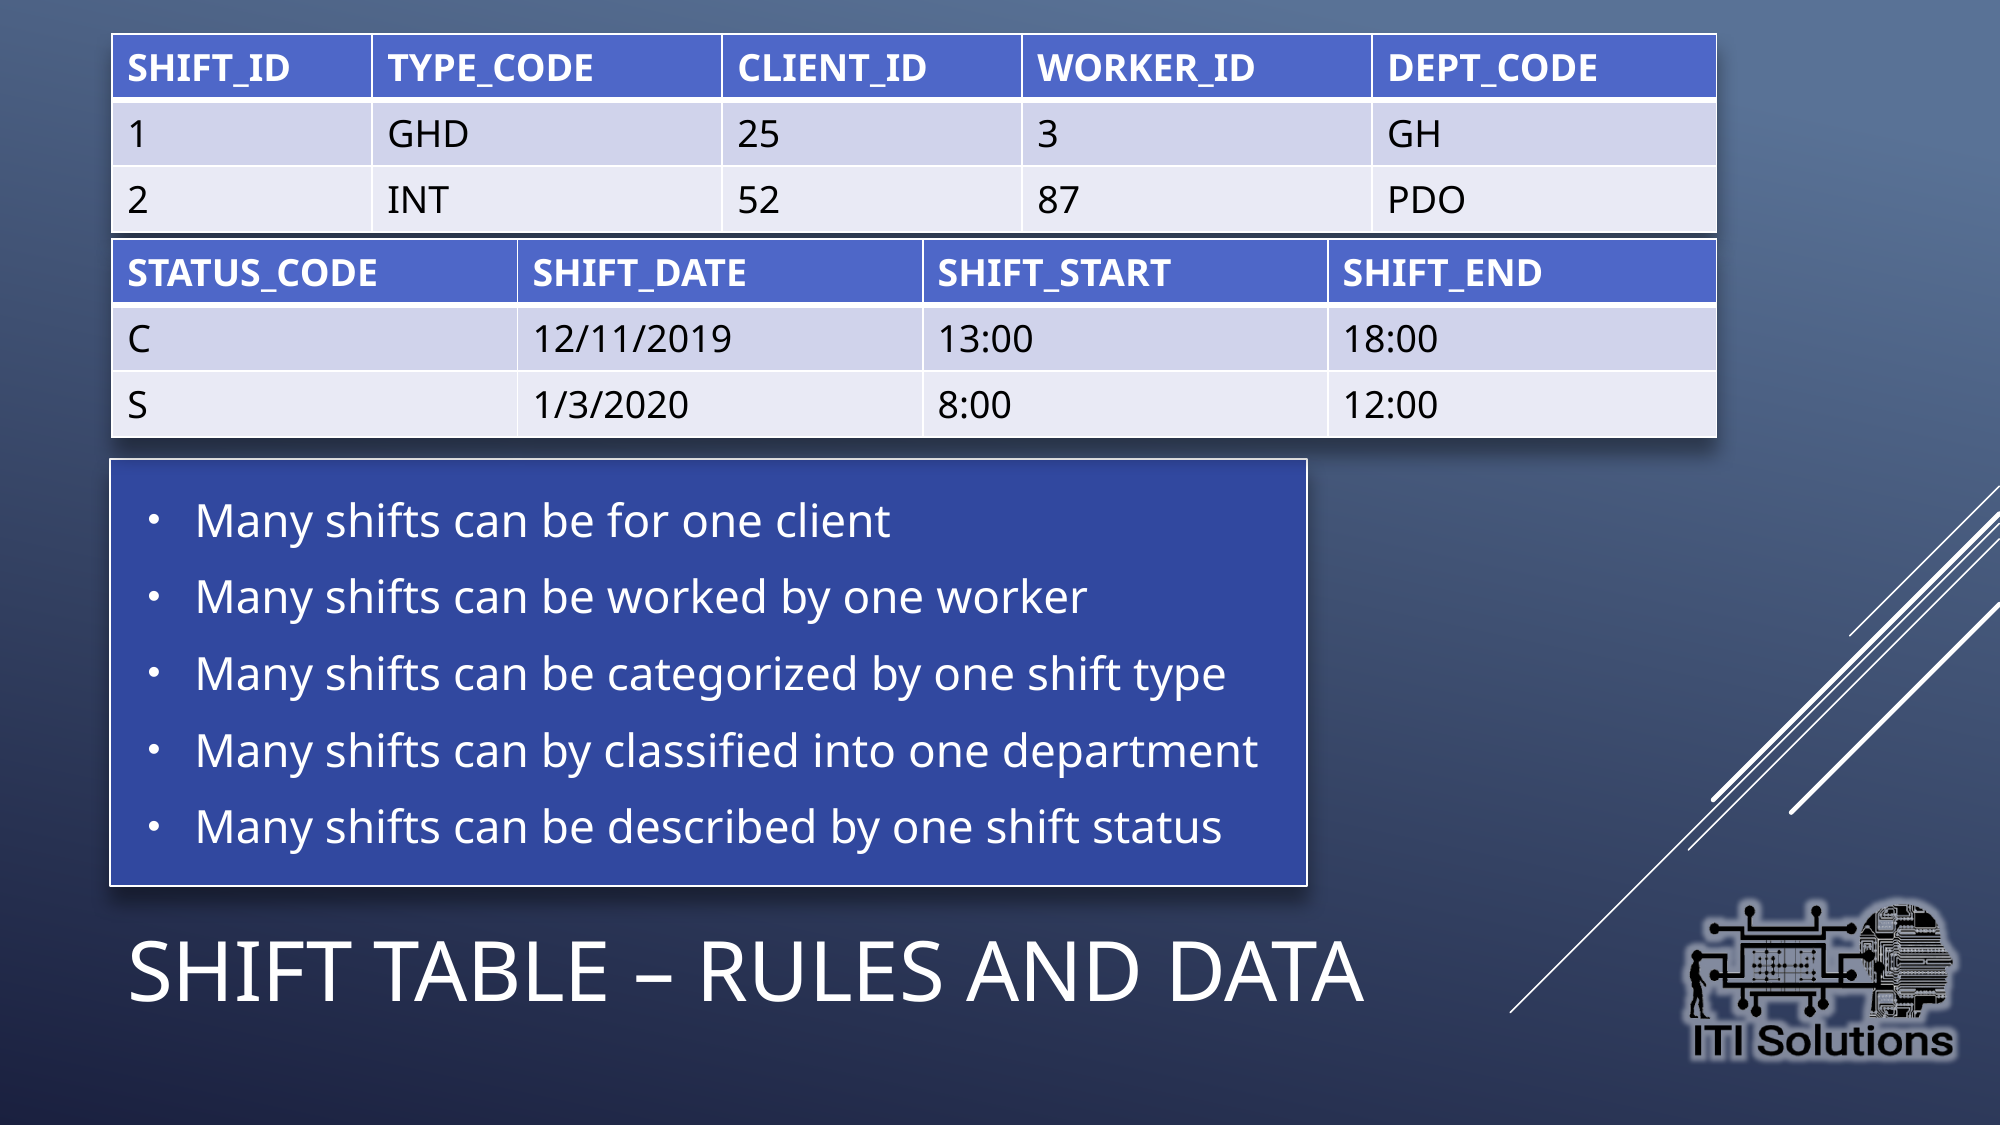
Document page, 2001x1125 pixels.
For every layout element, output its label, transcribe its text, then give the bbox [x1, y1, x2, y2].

table_cell 25 [723, 103, 1021, 165]
title Shift Table – Rules and Data [112, 844, 1513, 1092]
table_cell 87 [1023, 167, 1371, 231]
table_cell S [113, 372, 517, 436]
picture [1685, 902, 1957, 1065]
table_cell 1/3/2020 [518, 372, 922, 436]
table_header CLIENT_ID [723, 35, 1021, 97]
table_header STATUS_CODE [113, 240, 517, 302]
table_cell GH [1373, 103, 1716, 165]
table_cell 12:00 [1329, 372, 1716, 436]
table_cell INT [373, 167, 721, 231]
table_cell 3 [1023, 103, 1371, 165]
table_header SHIFT_DATE [518, 240, 922, 302]
table_header WORKER_ID [1023, 35, 1371, 97]
table_header SHIFT_ID [113, 35, 371, 97]
table_cell GHD [373, 103, 721, 165]
table_cell C [113, 308, 517, 370]
table_cell 52 [723, 167, 1021, 231]
table_cell 8:00 [924, 372, 1327, 436]
table_cell 2 [113, 167, 371, 231]
table_header TYPE_CODE [373, 35, 721, 97]
table_header SHIFT_END [1329, 240, 1716, 302]
text_box Many shifts can be for one client Many shifts can be worked by one worker Many shifts can be categorized by one shift type Many shifts can by classified into one department Many shifts can be described by one shift status [132, 480, 1369, 865]
table_cell 1 [113, 103, 371, 165]
table_cell 12/11/2019 [518, 308, 922, 370]
table_cell 18:00 [1329, 308, 1716, 370]
table_header DEPT_CODE [1373, 35, 1716, 97]
table_cell PDO [1373, 167, 1716, 231]
table_cell 13:00 [924, 308, 1327, 370]
table_header SHIFT_START [924, 240, 1327, 302]
text_box [109, 464, 1309, 887]
